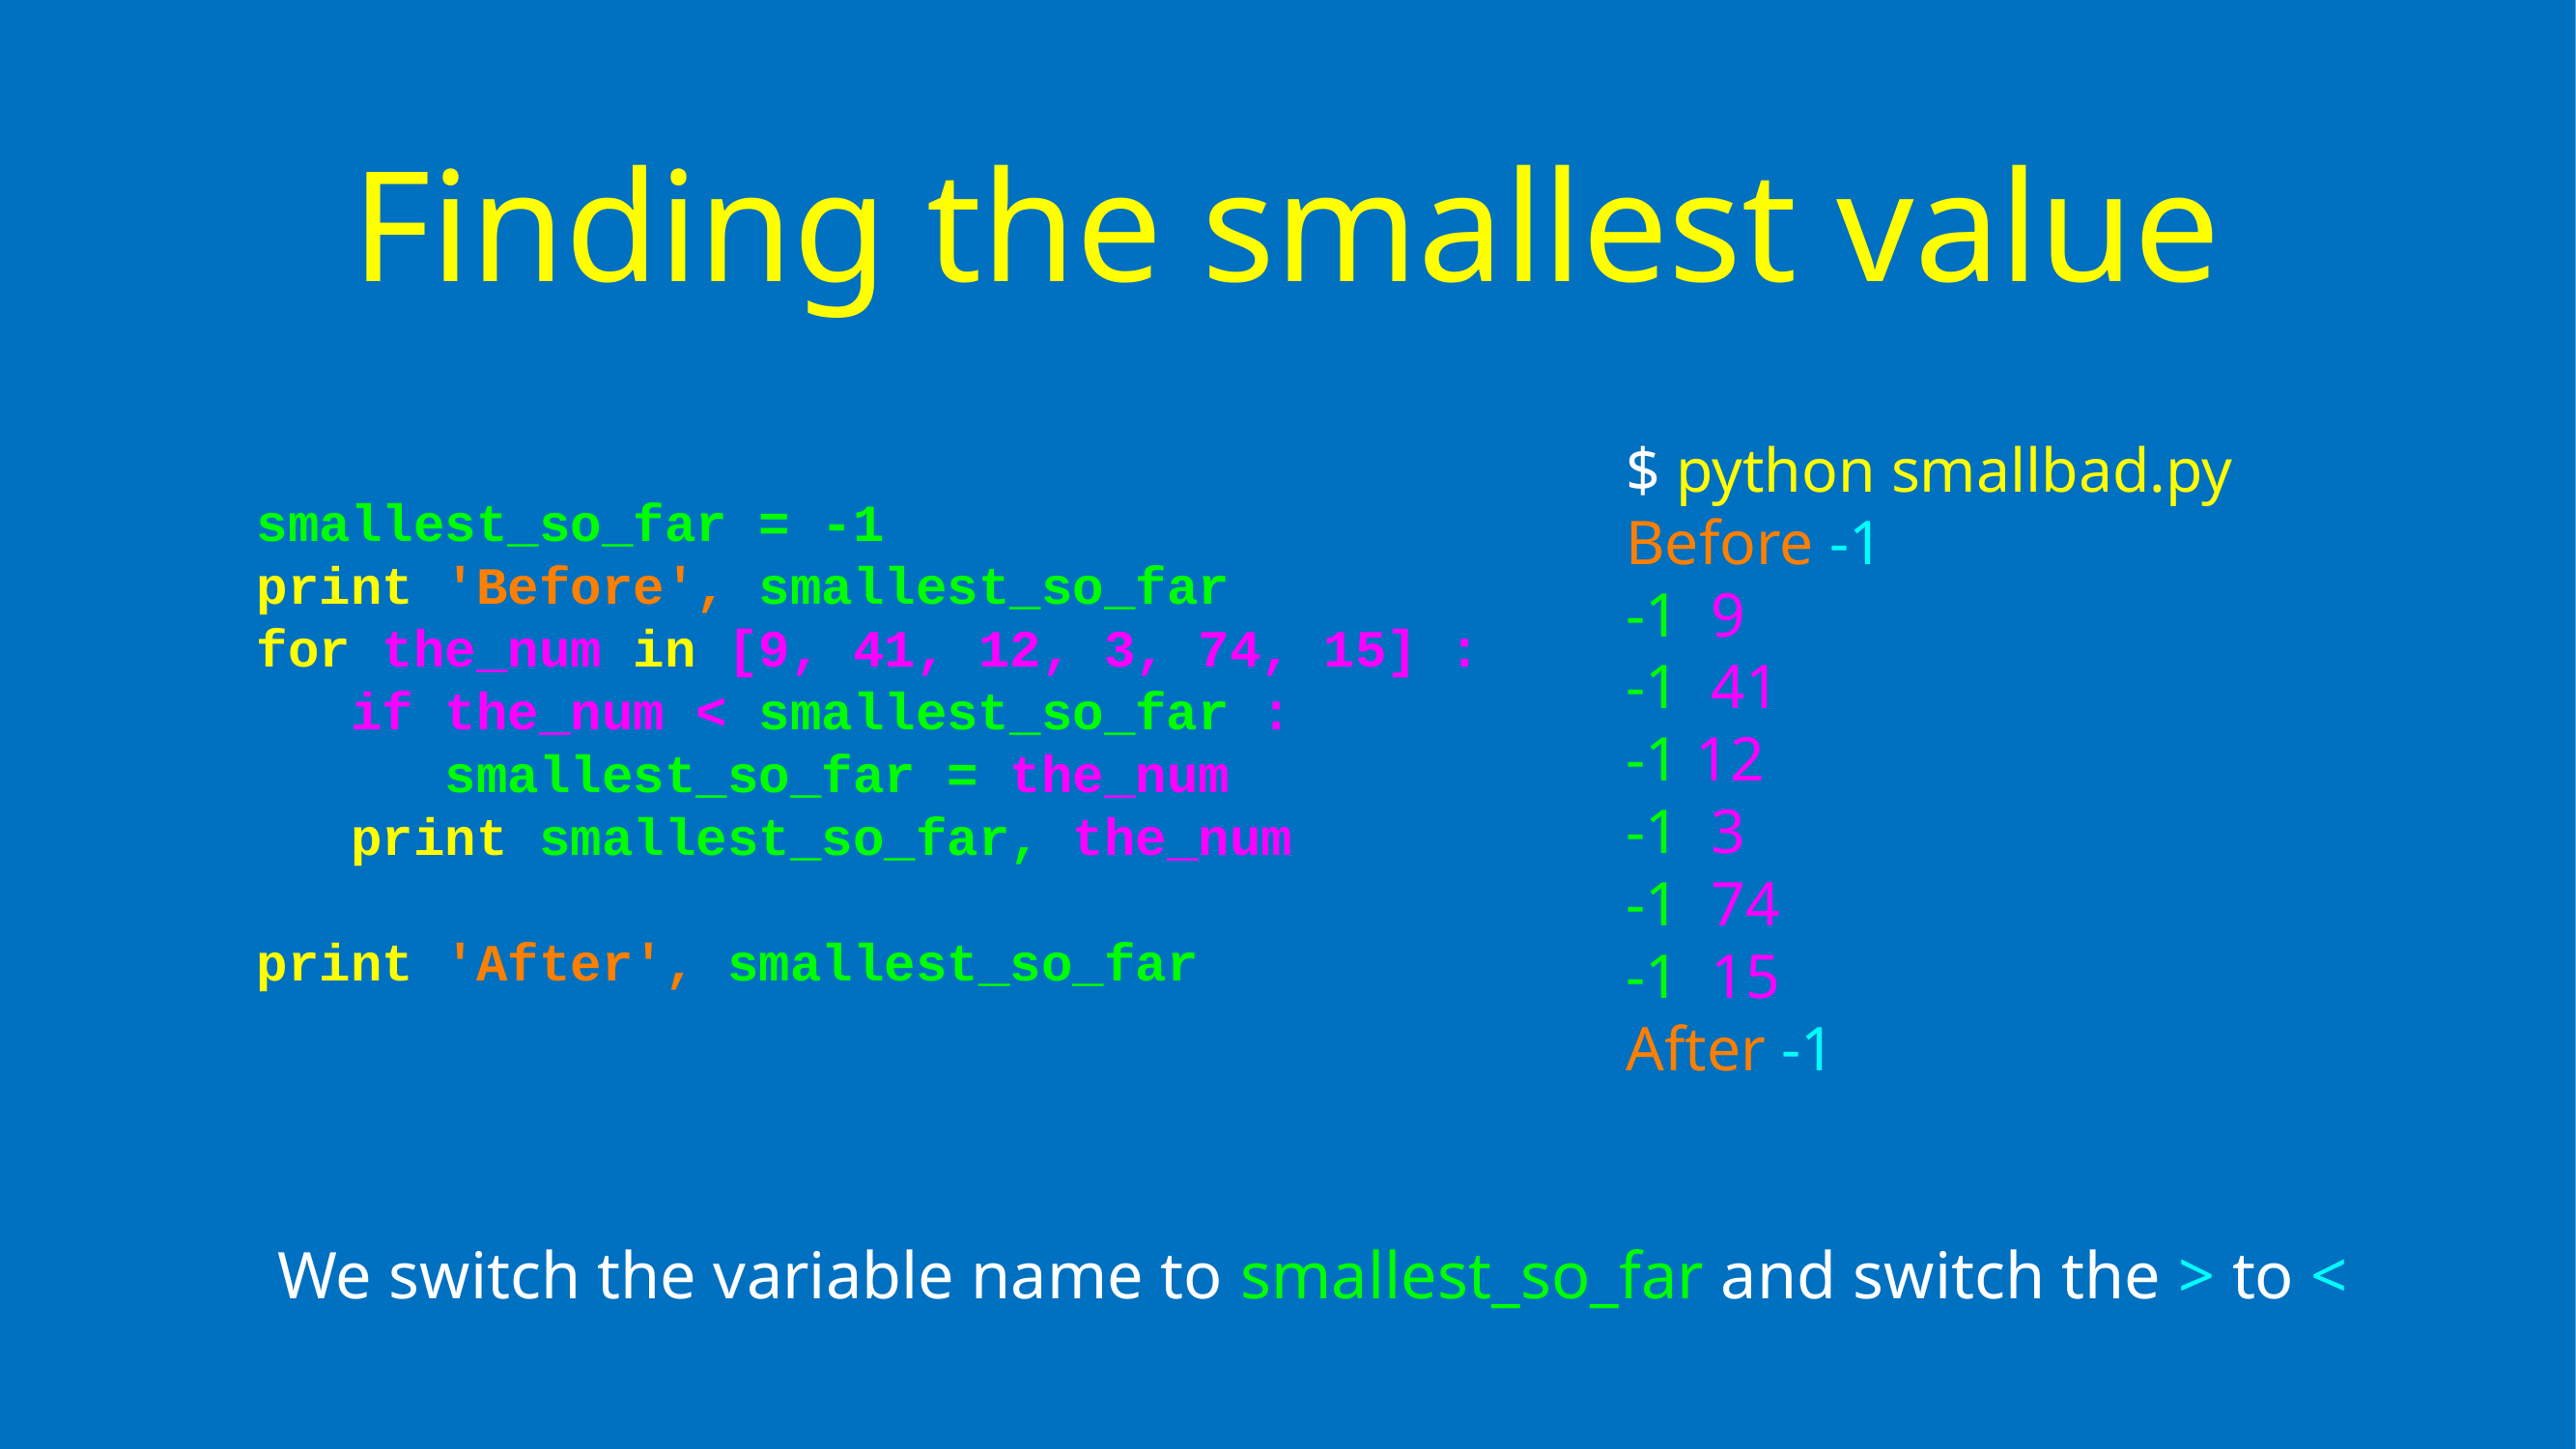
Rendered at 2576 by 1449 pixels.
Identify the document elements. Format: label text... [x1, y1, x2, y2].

text_box smallest_so_far = -1 print 'Before', smallest_so_far for the_num in [9, 41, 12, 3, 74, 15] : if the_num < smallest_so_far : smallest_so_far = the_num print smallest_so_far, the_num print 'After', smallest_so_far [256, 476, 1524, 1004]
text_box We switch the variable name to smallest_so_far and switch the > to < [143, 1140, 2482, 1396]
text_box $ python smallbad.py Before -1 -1 9 -1 41 -1 12 -1 3 -1 74 -1 15 After -1 [1626, 362, 2295, 1140]
title Finding the smallest value [183, 38, 2391, 403]
